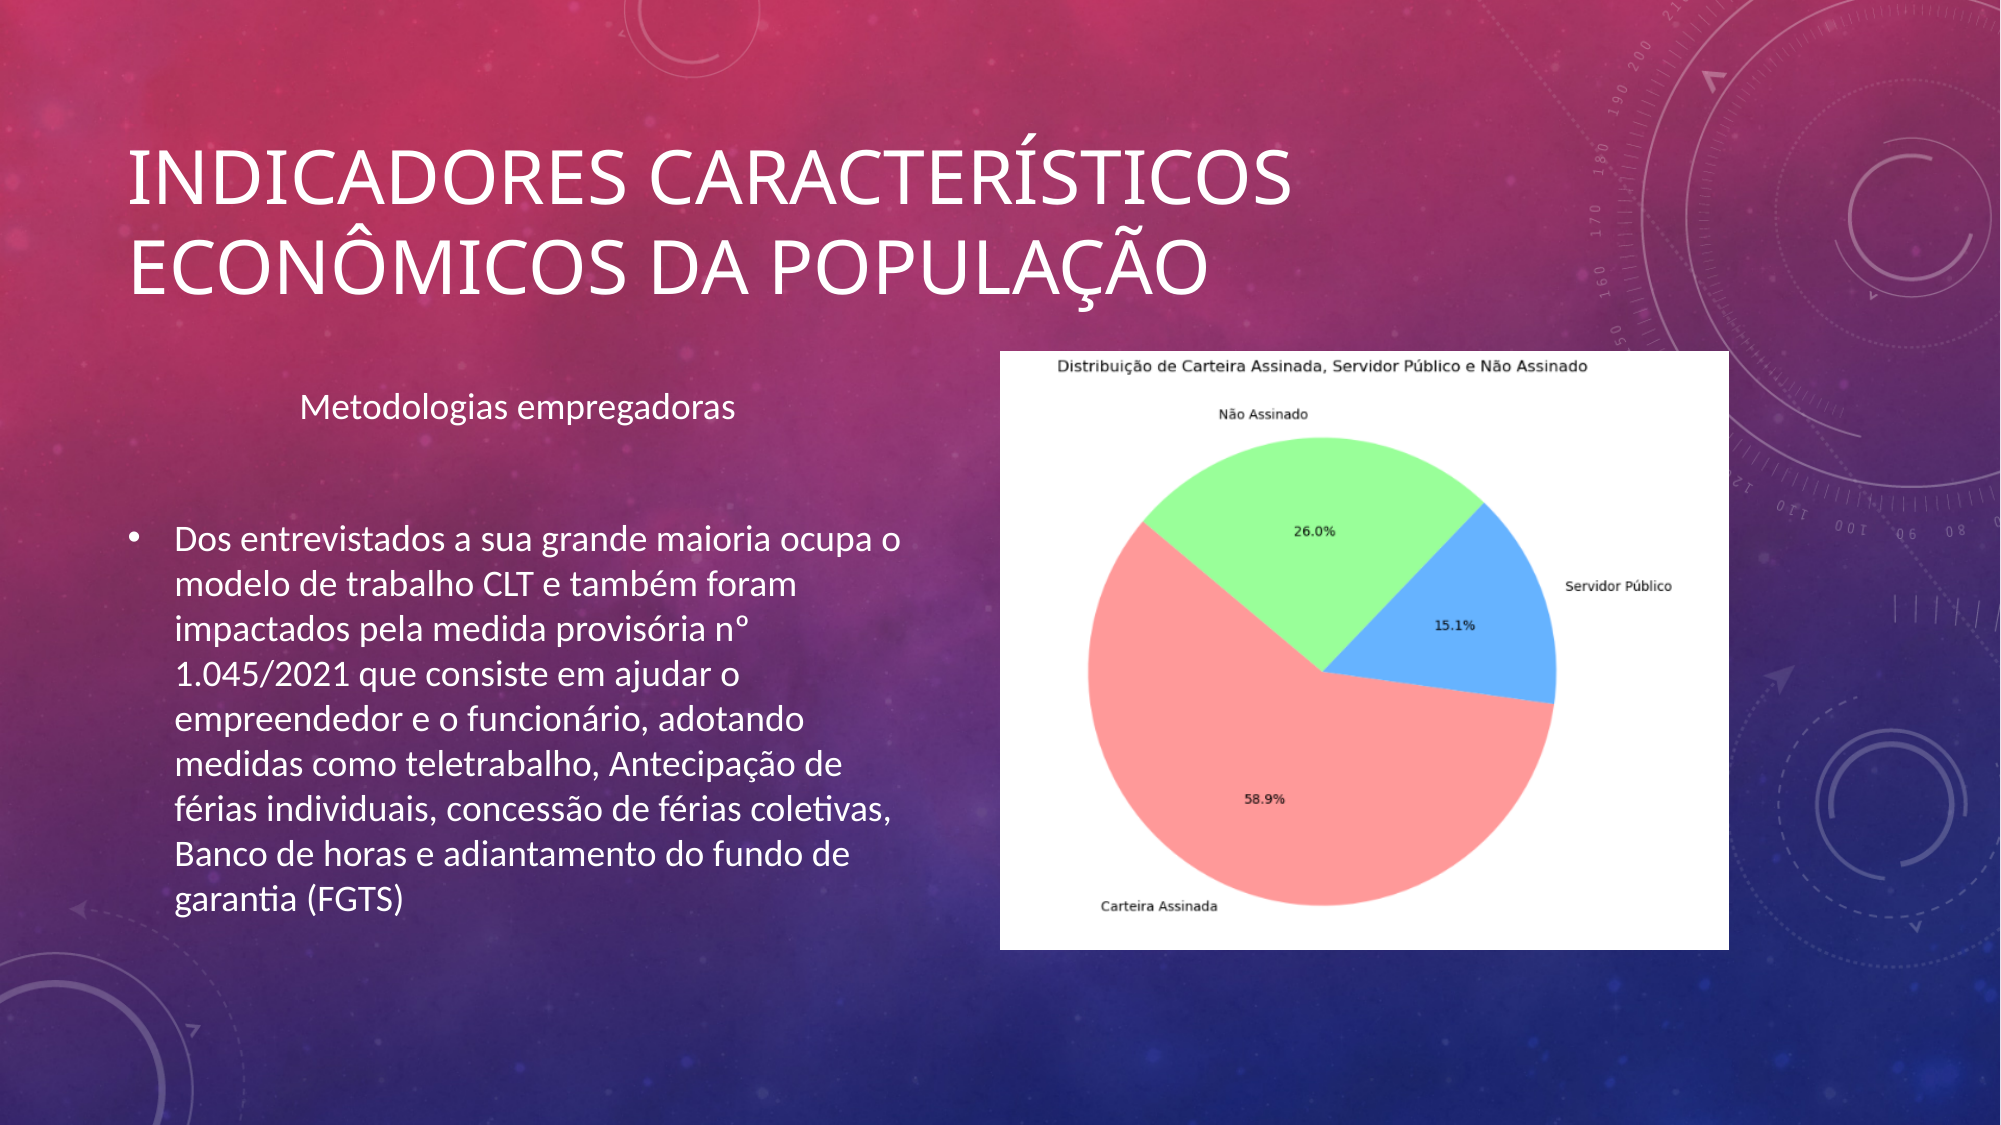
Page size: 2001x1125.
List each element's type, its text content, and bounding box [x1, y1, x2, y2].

text_box Metodologias empregadoras Dos entrevistados a sua grande maioria ocupa o modelo de trabalho CLT e também foram impactados pela medida provisória nº 1.045/2021 que consiste em ajudar o empreendedor e o funcionário, adotando medidas como teletrabalho, Antecipação de férias individuais, concessão de férias coletivas, Banco de horas e adiantamento do fundo de garantia (FGTS) [112, 351, 932, 950]
picture [0, 0, 2001, 1125]
title Indicadores característicos econômicos da população [112, 99, 1775, 339]
